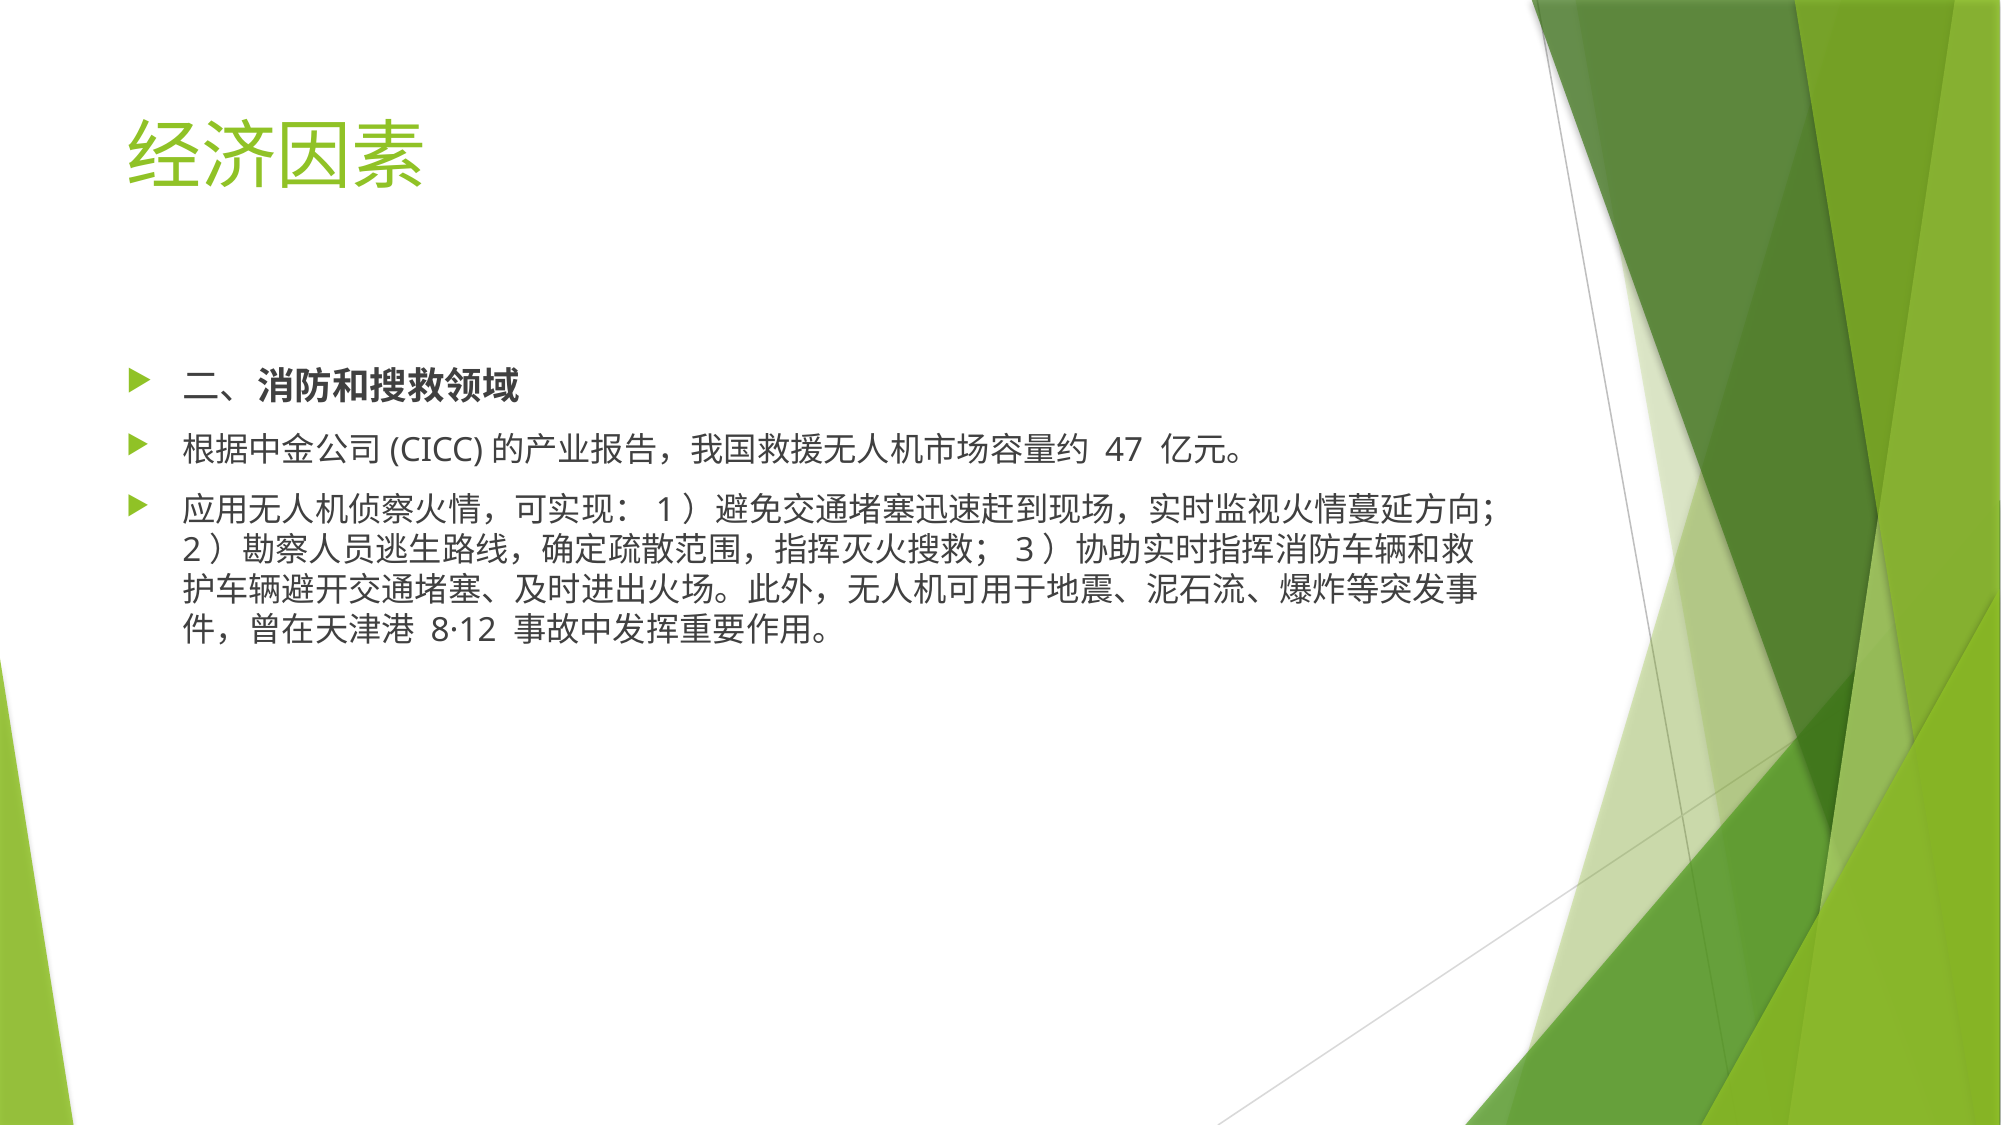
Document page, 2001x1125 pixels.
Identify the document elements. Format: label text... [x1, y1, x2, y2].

title 经济因素 [111, 99, 1522, 317]
list 二、消防和搜救领域 根据中金公司(CICC)的产业报告，我国救援无人机市场容量约 47 亿元。 应用无人机侦察火情，可实现：1）避免交通堵塞迅速赶到现场，实时监视火情蔓延方向；2）勘察人员逃生路线，确定疏散范围，指挥灭火搜救；3）协助实时指挥消防车辆和救护车辆避开交通堵塞、及时进出火场。此外，无人机可用于地震、泥石流、爆炸等突发事件，曾在天津港 8·12 事故中发挥重要作用。 [111, 354, 1522, 992]
